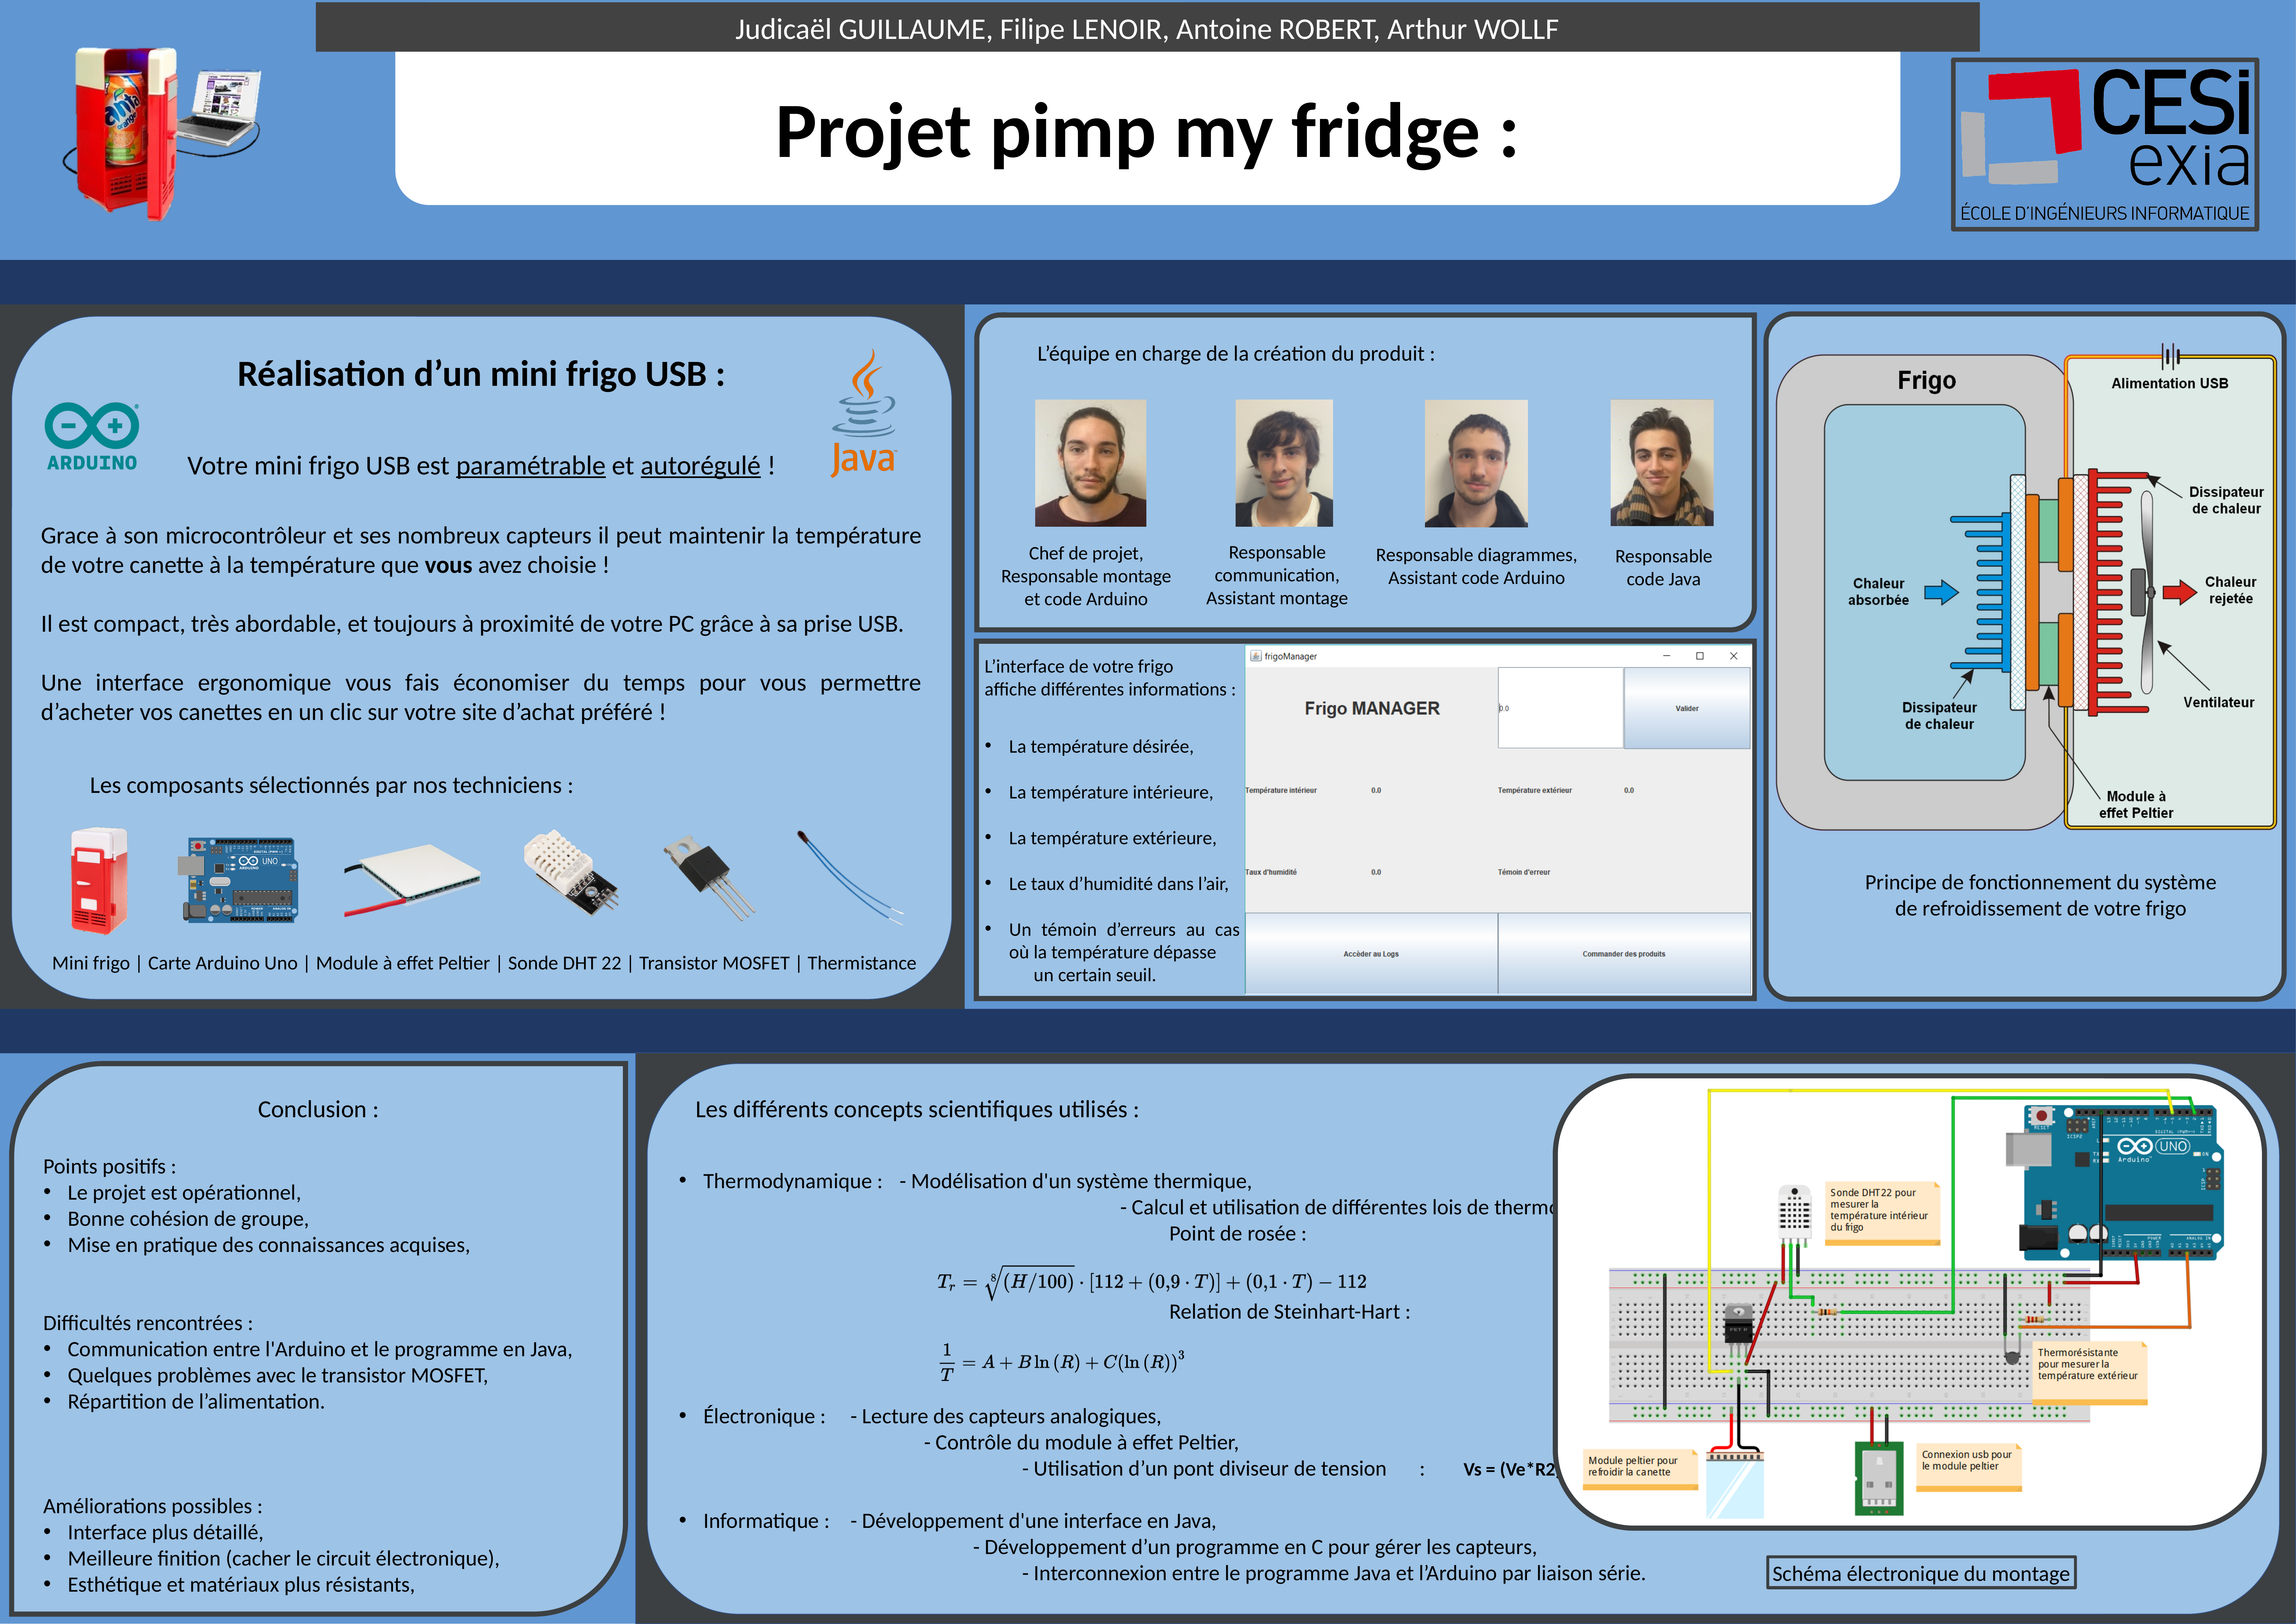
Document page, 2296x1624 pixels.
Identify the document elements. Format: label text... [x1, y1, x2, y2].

picture [829, 347, 898, 479]
picture [937, 1342, 1187, 1382]
picture [1236, 400, 1333, 527]
picture [1956, 62, 2255, 227]
text_box [0, 305, 965, 1009]
text_box [1766, 852, 2285, 1000]
text_box [1245, 852, 1755, 999]
text_box [0, 260, 2296, 305]
text_box L’équipe en charge de la création du produit : [976, 315, 1722, 630]
picture [37, 380, 148, 495]
text_box Chef de projet, Responsable montage et code Arduino [996, 538, 1176, 612]
text_box [635, 1052, 2296, 1624]
text_box Conclusion : Points positifs : Le projet est opérationnel, Bonne cohésion de groupe, Mise en pratique des connaissances acquises, Difficultés rencontrées : Communication entre l'Arduino et le programme en Java, Quelques problèmes avec le transistor MOSFET, Répartition de l’alimentation. Améliorations possibles : Interface plus détaillé, Meilleure finition (cacher le circuit électronique), Esthétique et matériaux plus résistants, [11, 1063, 626, 1615]
picture [45, 825, 156, 936]
text_box Réalisation d’un mini frigo USB : Votre mini frigo USB est paramétrable et autorégulé ! Grace à son microcontrôleur et ses nombreux capteurs il peut maintenir la température de votre canette à la température que vous avez choisie ! Il est compact, très abordable, et toujours à proximité de votre PC grâce à sa prise USB. Une interface ergonomique vous fais économiser du temps pour vous permettre d’acheter vos canettes en un clic sur votre site d’achat préféré ! Les composants sélectionnés par nos techniciens : Mini frigo | Carte Arduino Uno | Module à effet Peltier | Sonde DHT 22 | Transistor MOSFET | Thermistance [11, 316, 952, 1000]
text_box Responsable code Java [1610, 541, 1718, 592]
text_box Schéma électronique du montage [1768, 1557, 2076, 1588]
picture [651, 818, 768, 936]
picture [1611, 399, 1714, 526]
picture [178, 838, 298, 923]
picture [58, 45, 268, 227]
text_box Principe de fonctionnement du système de refroidissement de votre frigo [1847, 865, 2235, 922]
picture [937, 1262, 1367, 1303]
picture [344, 794, 481, 949]
picture [512, 813, 630, 931]
text_box L’interface de votre frigo affiche différentes informations : La température désirée, La température intérieure, La température extérieure, Le taux d’humidité dans l’air, Un témoin d’erreurs au cas où la température dépasse un certain seuil. [980, 651, 1245, 1011]
text_box Responsable communication, Assistant montage [1171, 537, 1384, 611]
picture [1555, 1076, 2265, 1528]
picture [1425, 400, 1528, 527]
picture [1035, 400, 1146, 527]
text_box [0, 1009, 2296, 1053]
text_box Responsable diagrammes, Assistant code Arduino [1371, 539, 1583, 590]
text_box Judicaël GUILLAUME, Filipe LENOIR, Antoine ROBERT, Arthur WOLLF [316, 2, 1980, 52]
text_box [976, 641, 1722, 999]
picture [1245, 302, 2296, 995]
text_box Projet pimp my fridge : [395, 52, 1901, 206]
picture [787, 803, 918, 951]
text_box Les différents concepts scientifiques utilisés : Thermodynamique : - Modélisation d'un système thermique, - Calcul et utilisation de différentes lois de thermodynamique, Point de rosée : Relation de Steinhart-Hart : Électronique : - Lecture des capteurs analogiques, - Contrôle du module à effet Peltier, - Utilisation d’un pont diviseur de tension : Vs = (Ve*R2)/(R1+R2). Informatique : - Développement d'une interface en Java, - Développement d’un programme en C pour gérer les capteurs, - Interconnexion entre le programme Java et l’Arduino par liaison série. [647, 1063, 2280, 1615]
